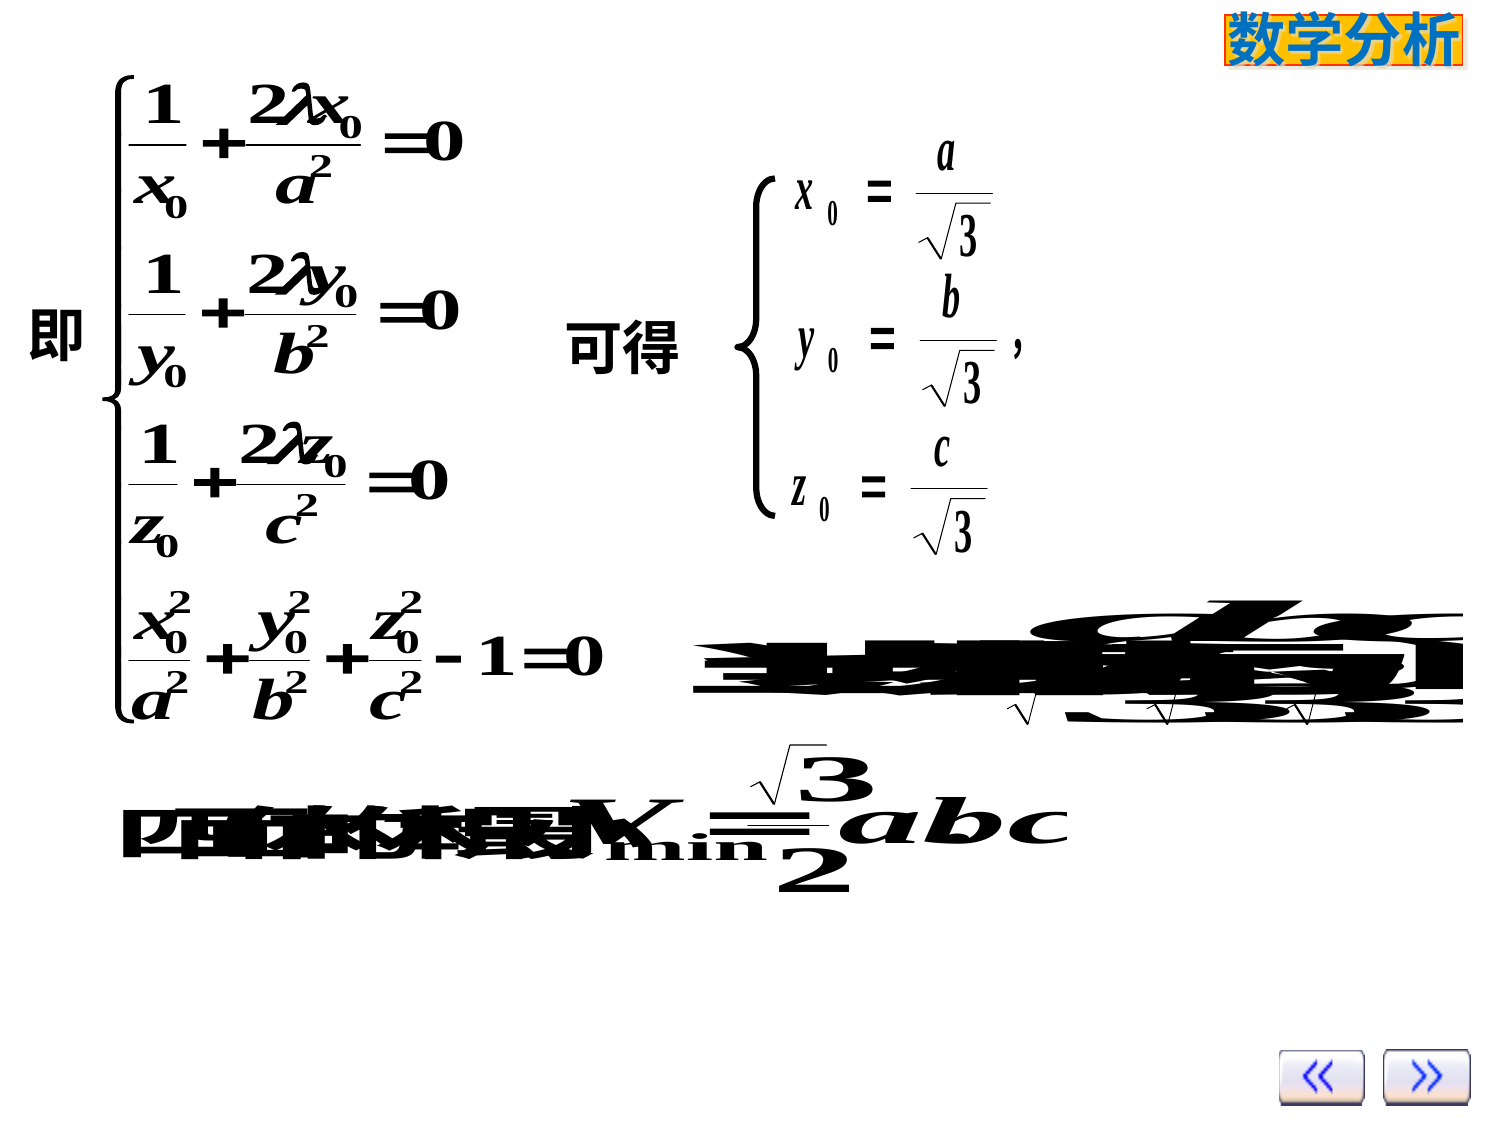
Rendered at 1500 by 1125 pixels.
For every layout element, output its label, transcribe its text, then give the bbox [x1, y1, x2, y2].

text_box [737, 115, 1163, 585]
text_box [93, 71, 826, 729]
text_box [111, 739, 1068, 899]
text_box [826, 590, 1463, 749]
picture [1383, 1049, 1471, 1106]
picture [1279, 1050, 1365, 1106]
text_box 即 [12, 290, 88, 376]
